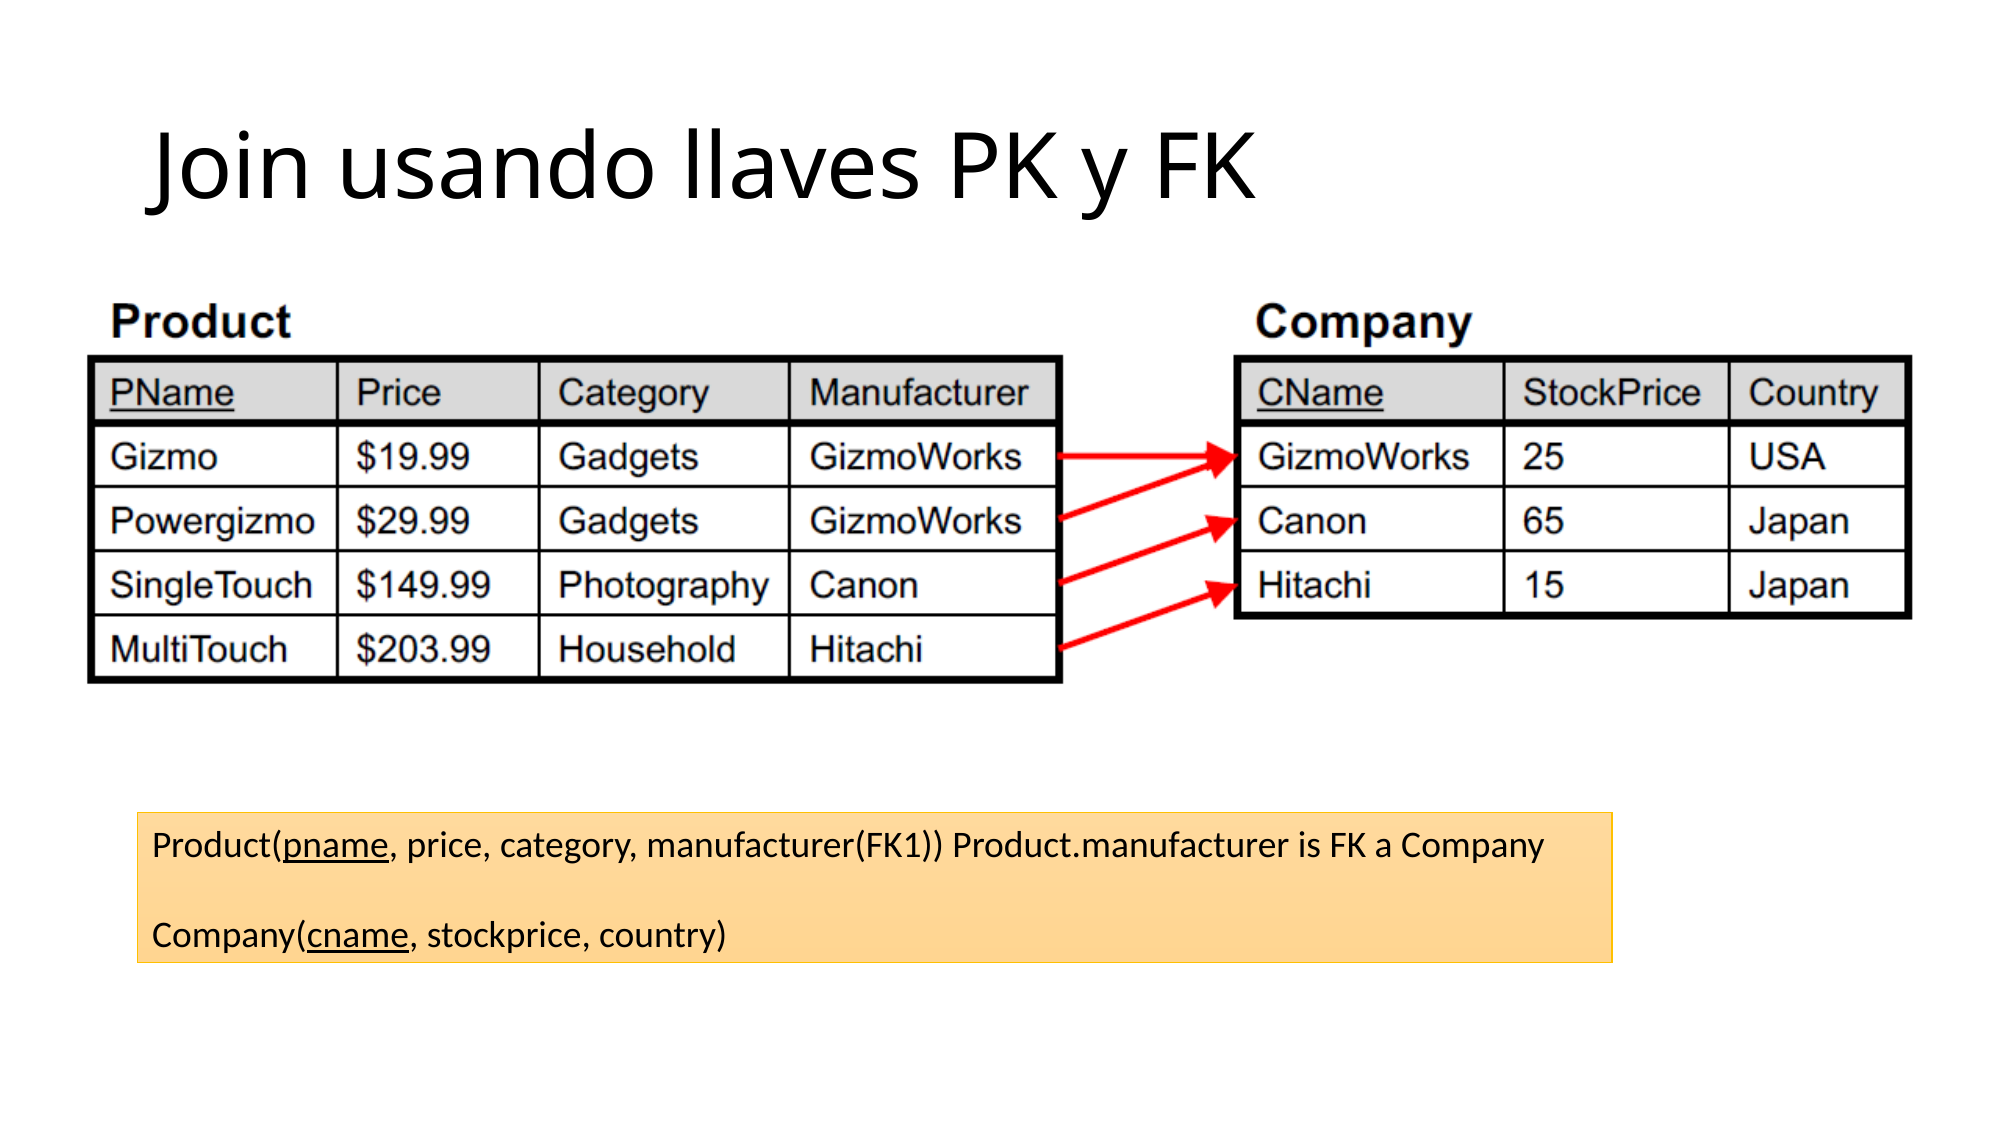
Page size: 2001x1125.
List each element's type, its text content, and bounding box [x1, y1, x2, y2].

title Join usando llaves PK y FK [137, 59, 1863, 278]
picture [75, 291, 1925, 695]
text_box Product(pname, price, category, manufacturer(FK1)) Product.manufacturer is FK a Company Company(cname, stockprice, country) [137, 812, 1613, 963]
